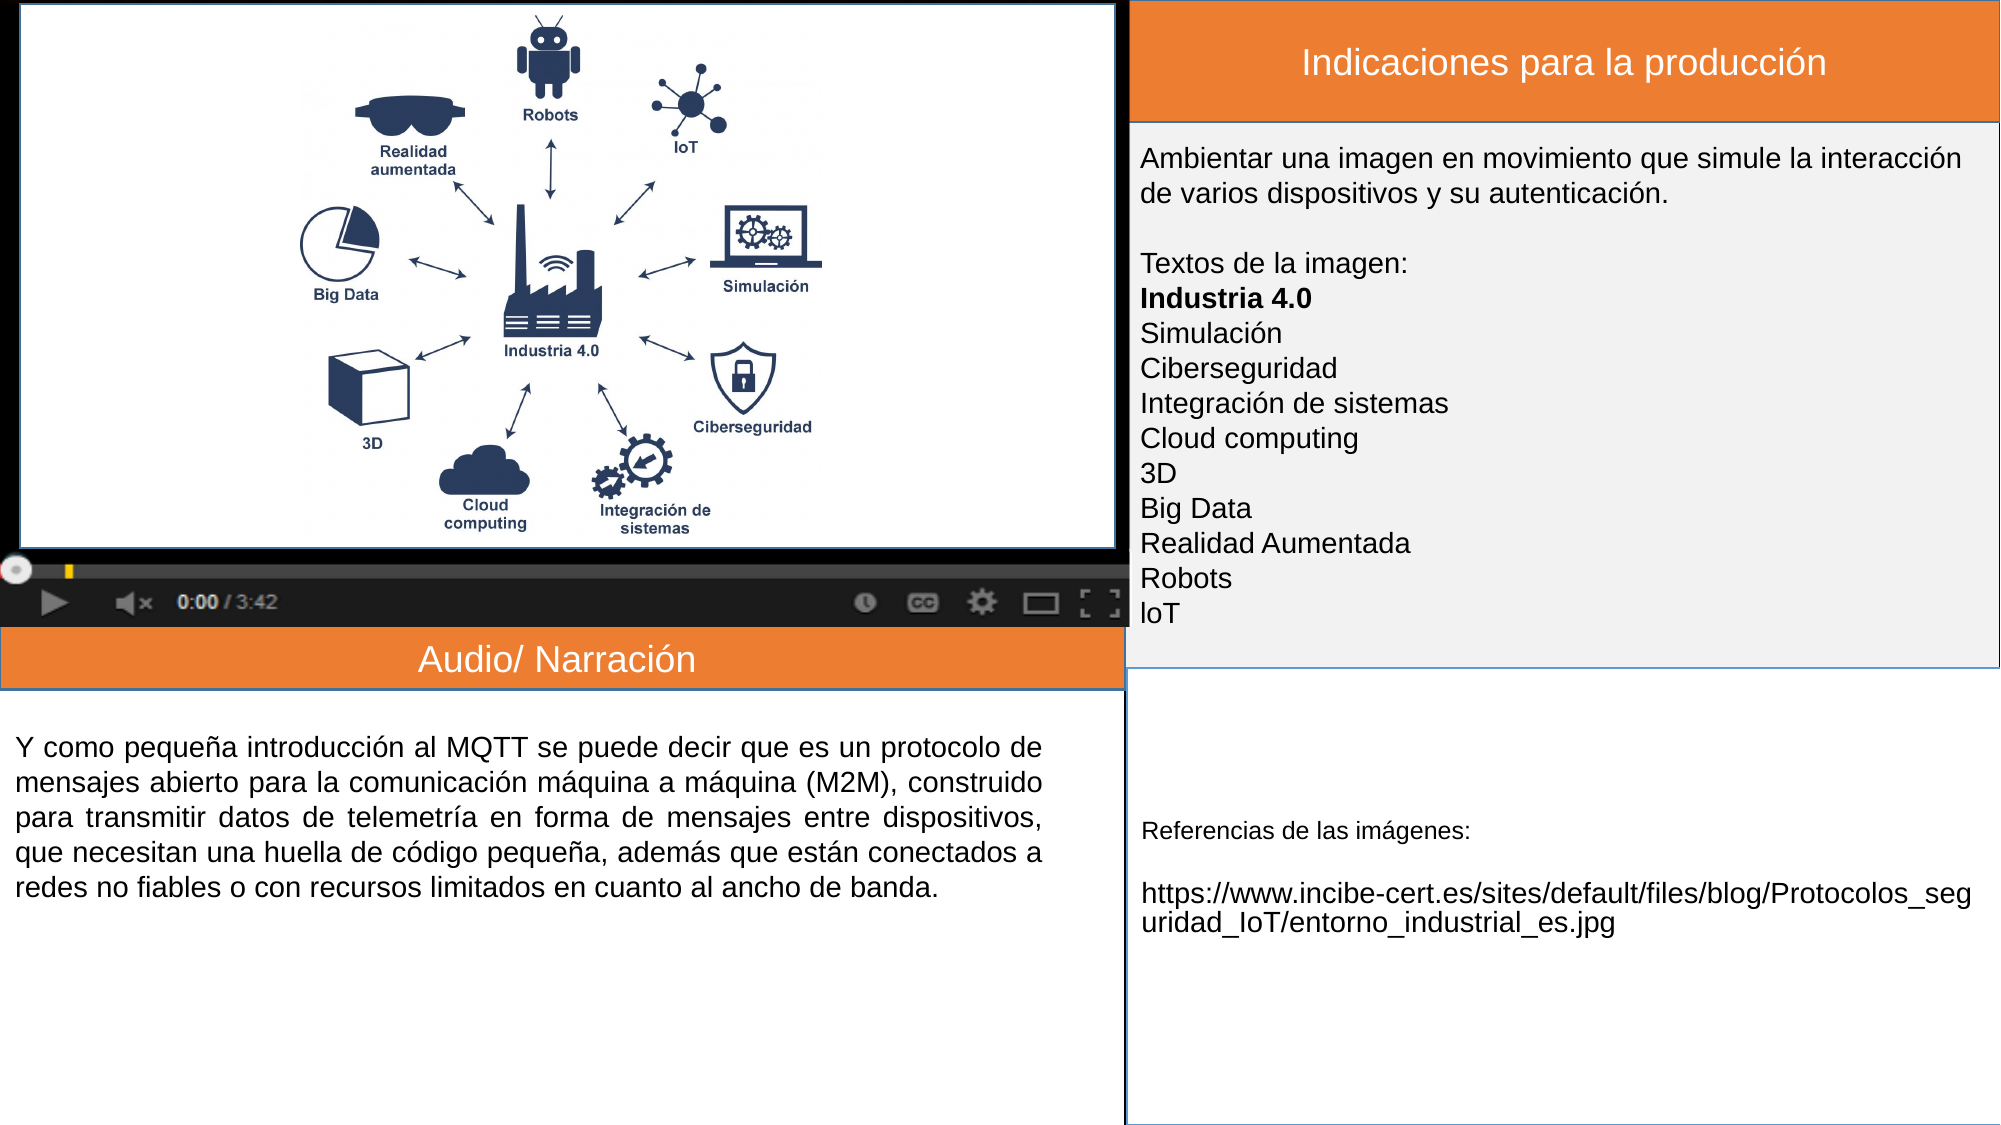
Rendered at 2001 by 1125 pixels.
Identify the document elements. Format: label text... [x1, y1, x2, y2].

text_box Audio/ Narración [0, 636, 1125, 690]
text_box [0, 0, 1132, 628]
text_box [1136, 122, 2000, 668]
text_box Ambientar una imagen en movimiento que simule la interacción de varios dispositivos y su autenticación. Textos de la imagen: Industria 4.0 Simulación Ciberseguridad Integración de sistemas Cloud computing 3D Big Data Realidad Aumentada Robots loT [1125, 132, 1997, 668]
picture [300, 14, 822, 541]
text_box Indicaciones para la producción [1136, 0, 2000, 122]
text_box Referencias de las imágenes: https://www.incibe-cert.es/sites/default/files/blog/Protocolos_seguridad_IoT/entorno_industrial_es.jpg [1126, 668, 2000, 1125]
text_box Y como pequeña introducción al MQTT se puede decir que es un protocolo de mensajes abierto para la comunicación máquina a máquina (M2M), construido para transmitir datos de telemetría en forma de mensajes entre dispositivos, que necesitan una huella de código pequeña, además que están conectados a redes no fiables o con recursos limitados en cuanto al ancho de banda. [0, 721, 1060, 1073]
